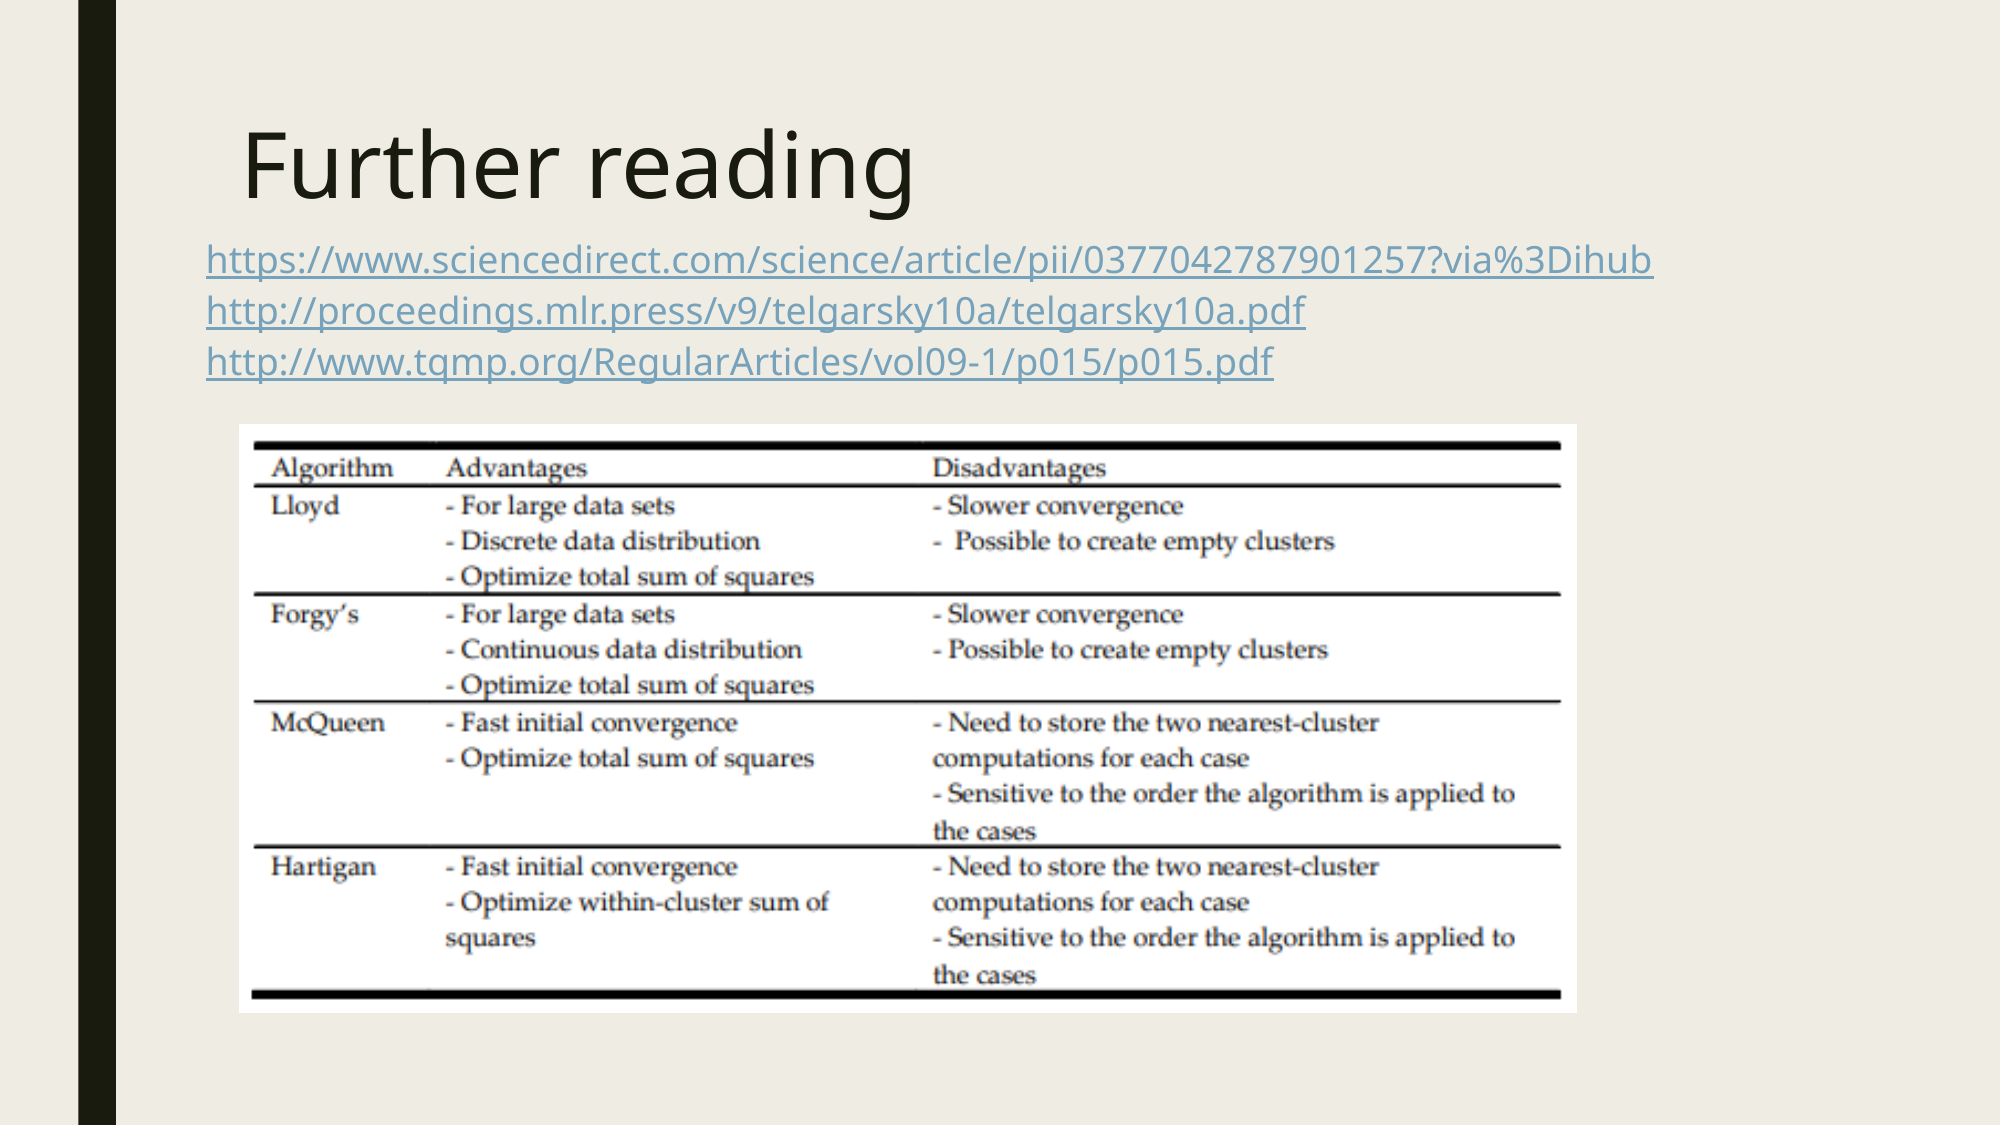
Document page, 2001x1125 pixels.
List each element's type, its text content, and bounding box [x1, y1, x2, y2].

title Further reading [225, 112, 1800, 229]
picture [239, 424, 1577, 1013]
text_box https://www.sciencedirect.com/science/article/pii/0377042787901257?via%3Dihub http://proceedings.mlr.press/v9/telgarsky10a/telgarsky10a.pdf http://www.tqmp.org/RegularArticles/vol09-1/p015/p015.pdf [190, 228, 1669, 397]
